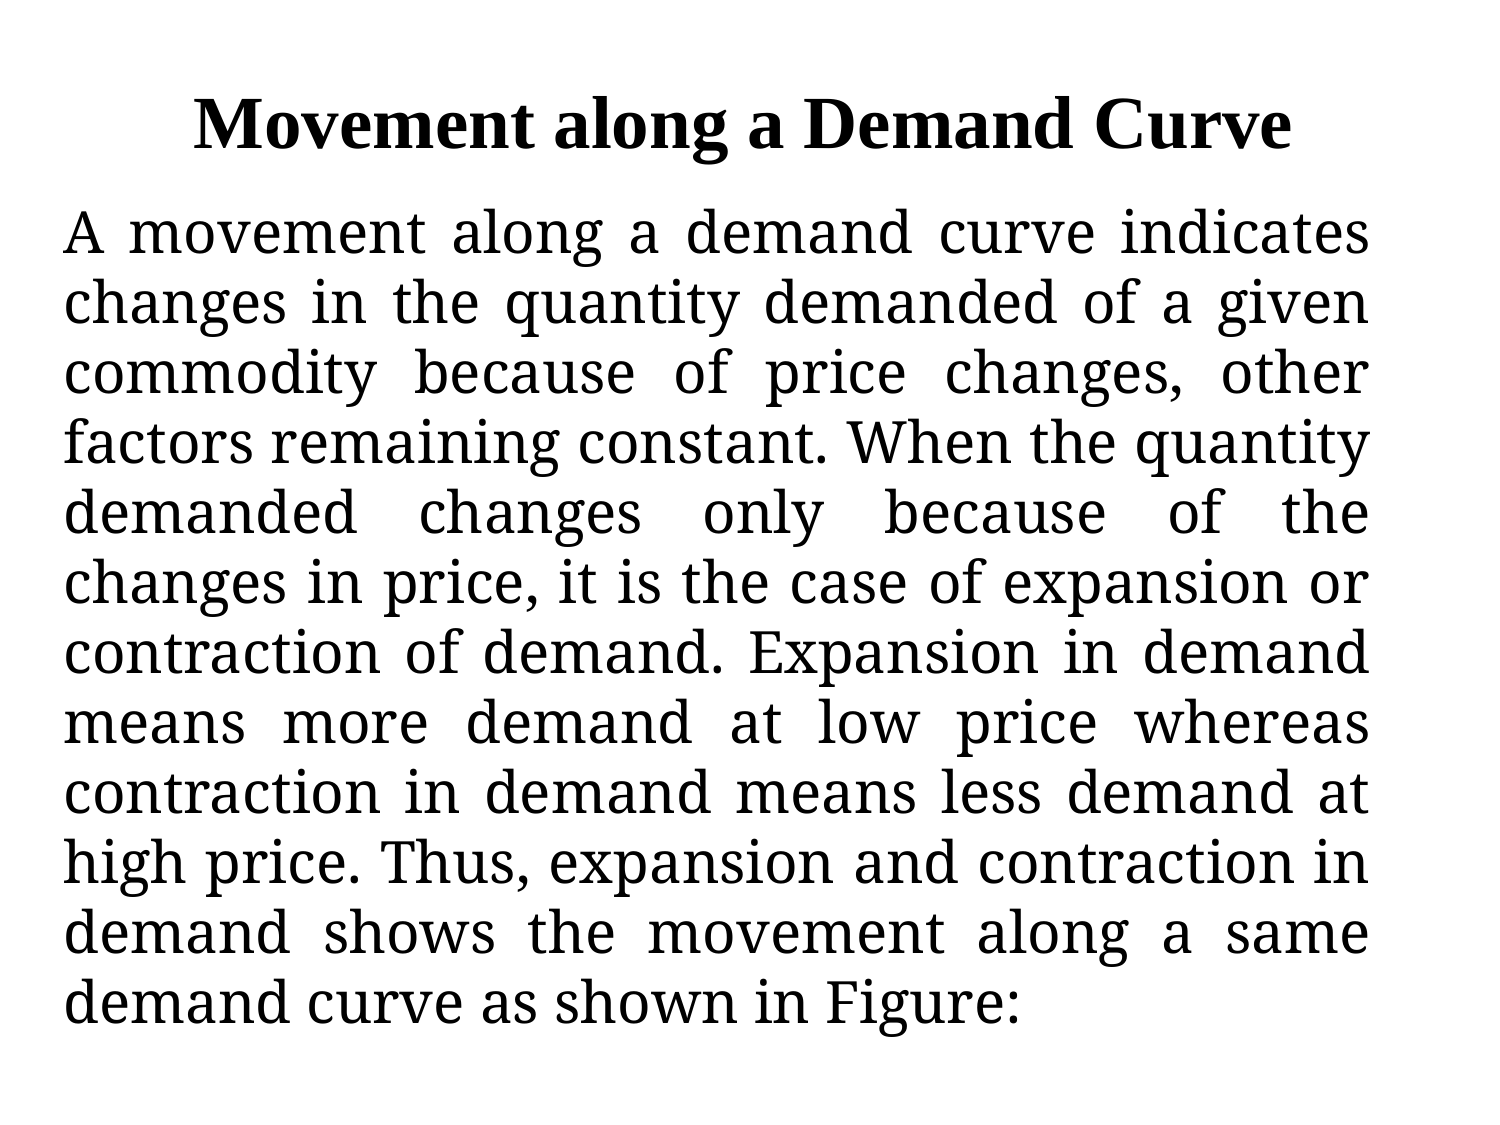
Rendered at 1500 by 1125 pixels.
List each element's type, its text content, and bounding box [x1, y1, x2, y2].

title Movement along a Demand Curve [62, 50, 1425, 188]
subtitle A movement along a demand curve indicates changes in the quantity demanded of a given commodity because of price changes, other factors remaining constant. When the quantity demanded changes only because of the changes in price, it is the case of expansion or contraction of demand. Expansion in demand means more demand at low price whereas contraction in demand means less demand at high price. Thus, expansion and contraction in demand shows the movement along a same demand curve as shown in Figure: [48, 187, 1386, 1075]
